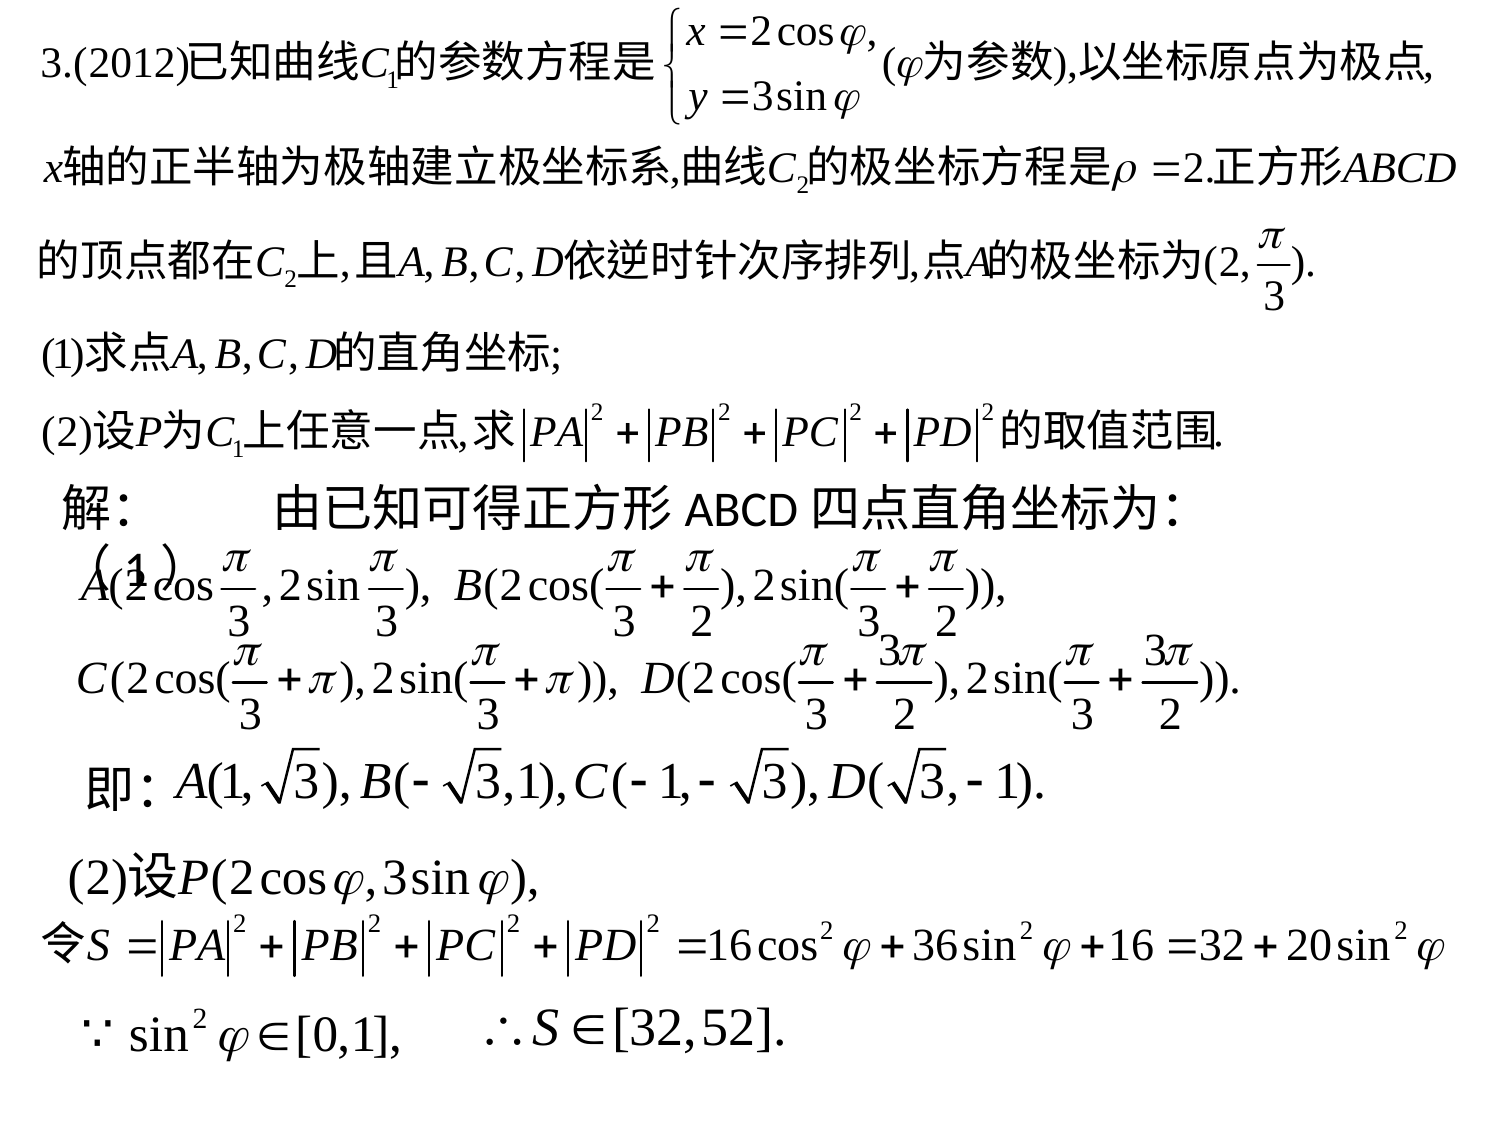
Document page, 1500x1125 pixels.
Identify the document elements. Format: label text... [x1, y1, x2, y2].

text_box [480, 995, 792, 1069]
text_box 即： [70, 749, 159, 825]
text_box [70, 620, 628, 741]
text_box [445, 527, 1014, 621]
text_box 解：（1） [46, 478, 257, 604]
text_box 由已知可得正方形ABCD四点直角坐标为： [257, 478, 1243, 544]
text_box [81, 995, 411, 1073]
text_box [70, 527, 440, 619]
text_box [34, 902, 1454, 988]
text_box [60, 843, 549, 900]
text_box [34, 0, 1468, 469]
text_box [163, 738, 1055, 821]
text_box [632, 620, 1248, 741]
